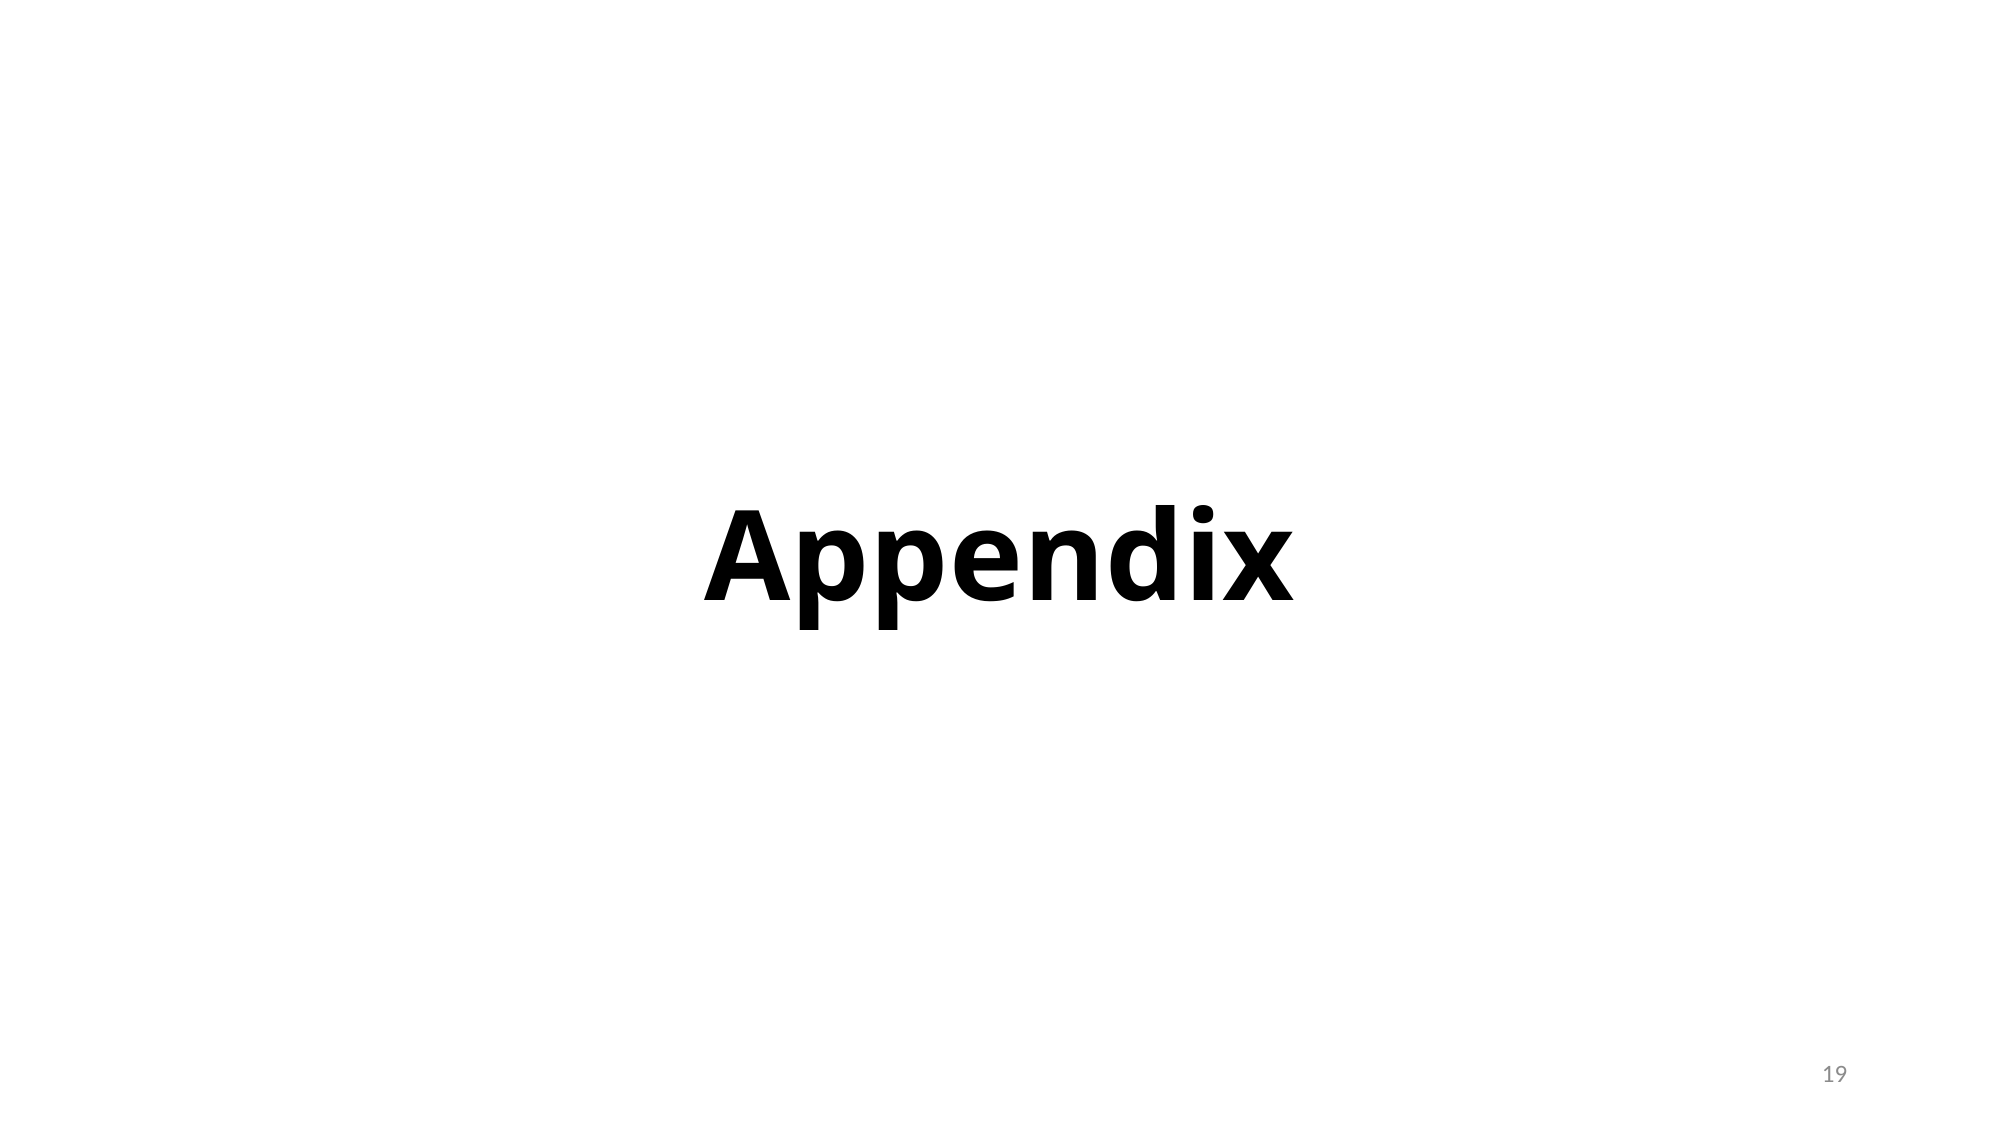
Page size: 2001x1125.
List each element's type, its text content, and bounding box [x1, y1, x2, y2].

slide_number 19 [1412, 1042, 1863, 1103]
title Appendix [249, 243, 1750, 636]
